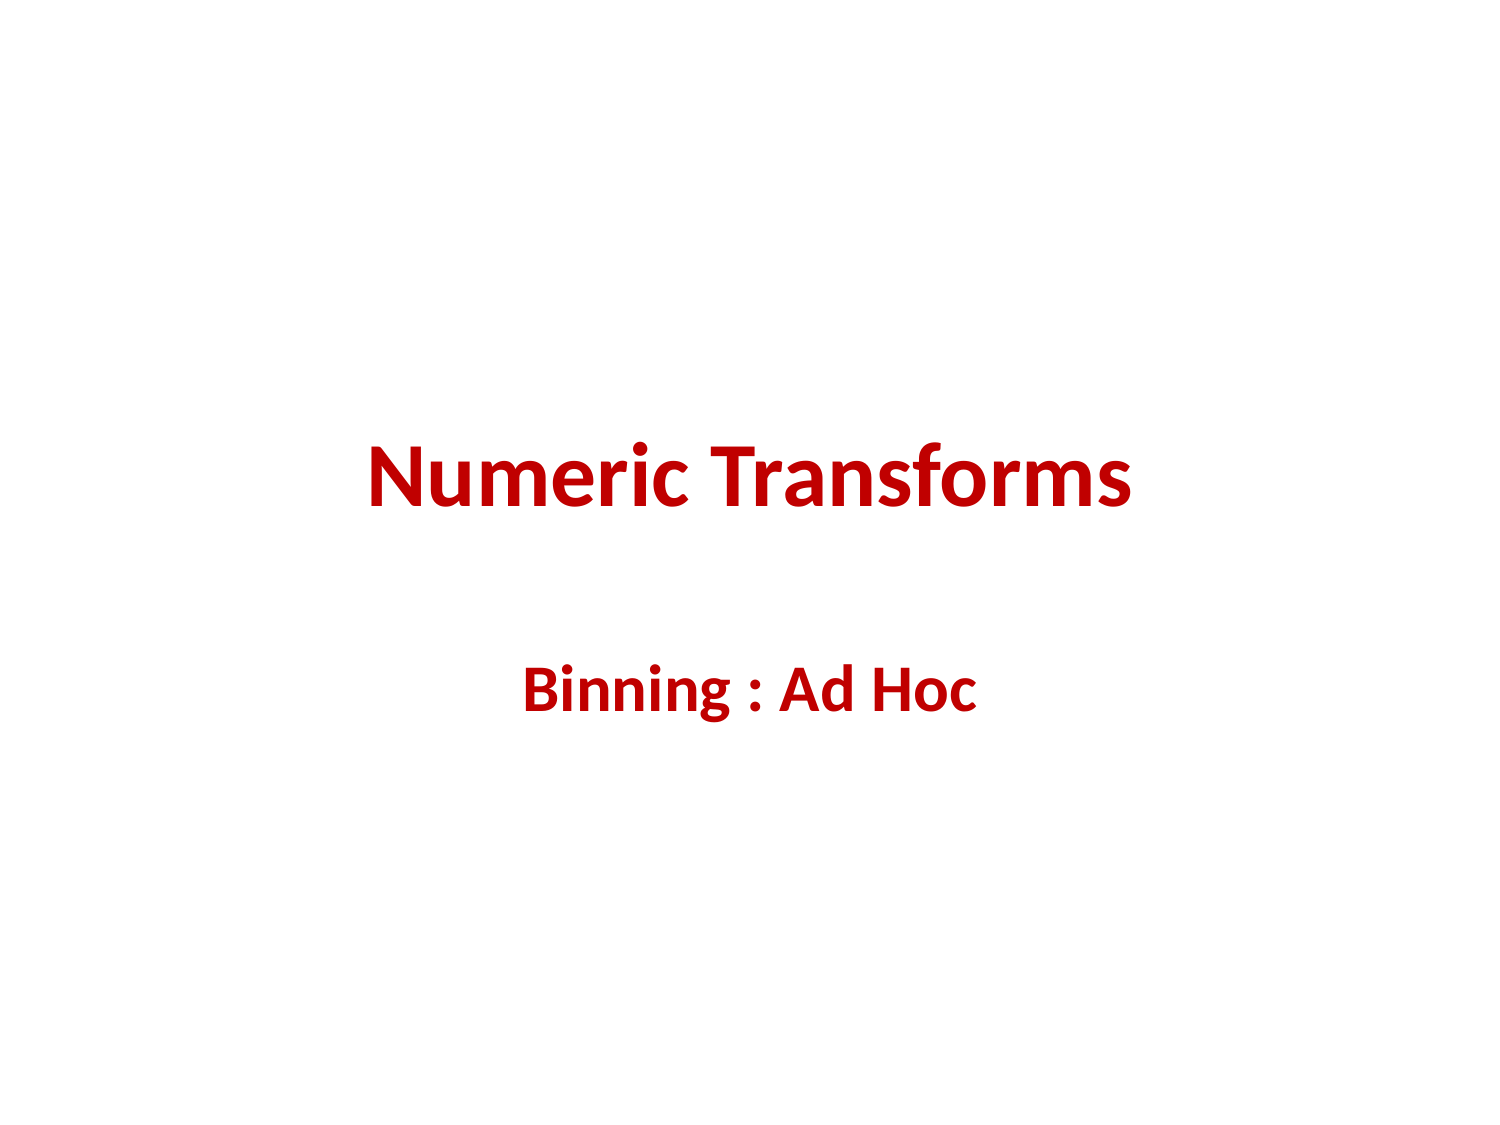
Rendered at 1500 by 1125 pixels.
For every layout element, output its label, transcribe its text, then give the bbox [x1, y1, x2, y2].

title Numeric Transforms [112, 349, 1388, 591]
subtitle Binning : Ad Hoc [225, 637, 1275, 925]
